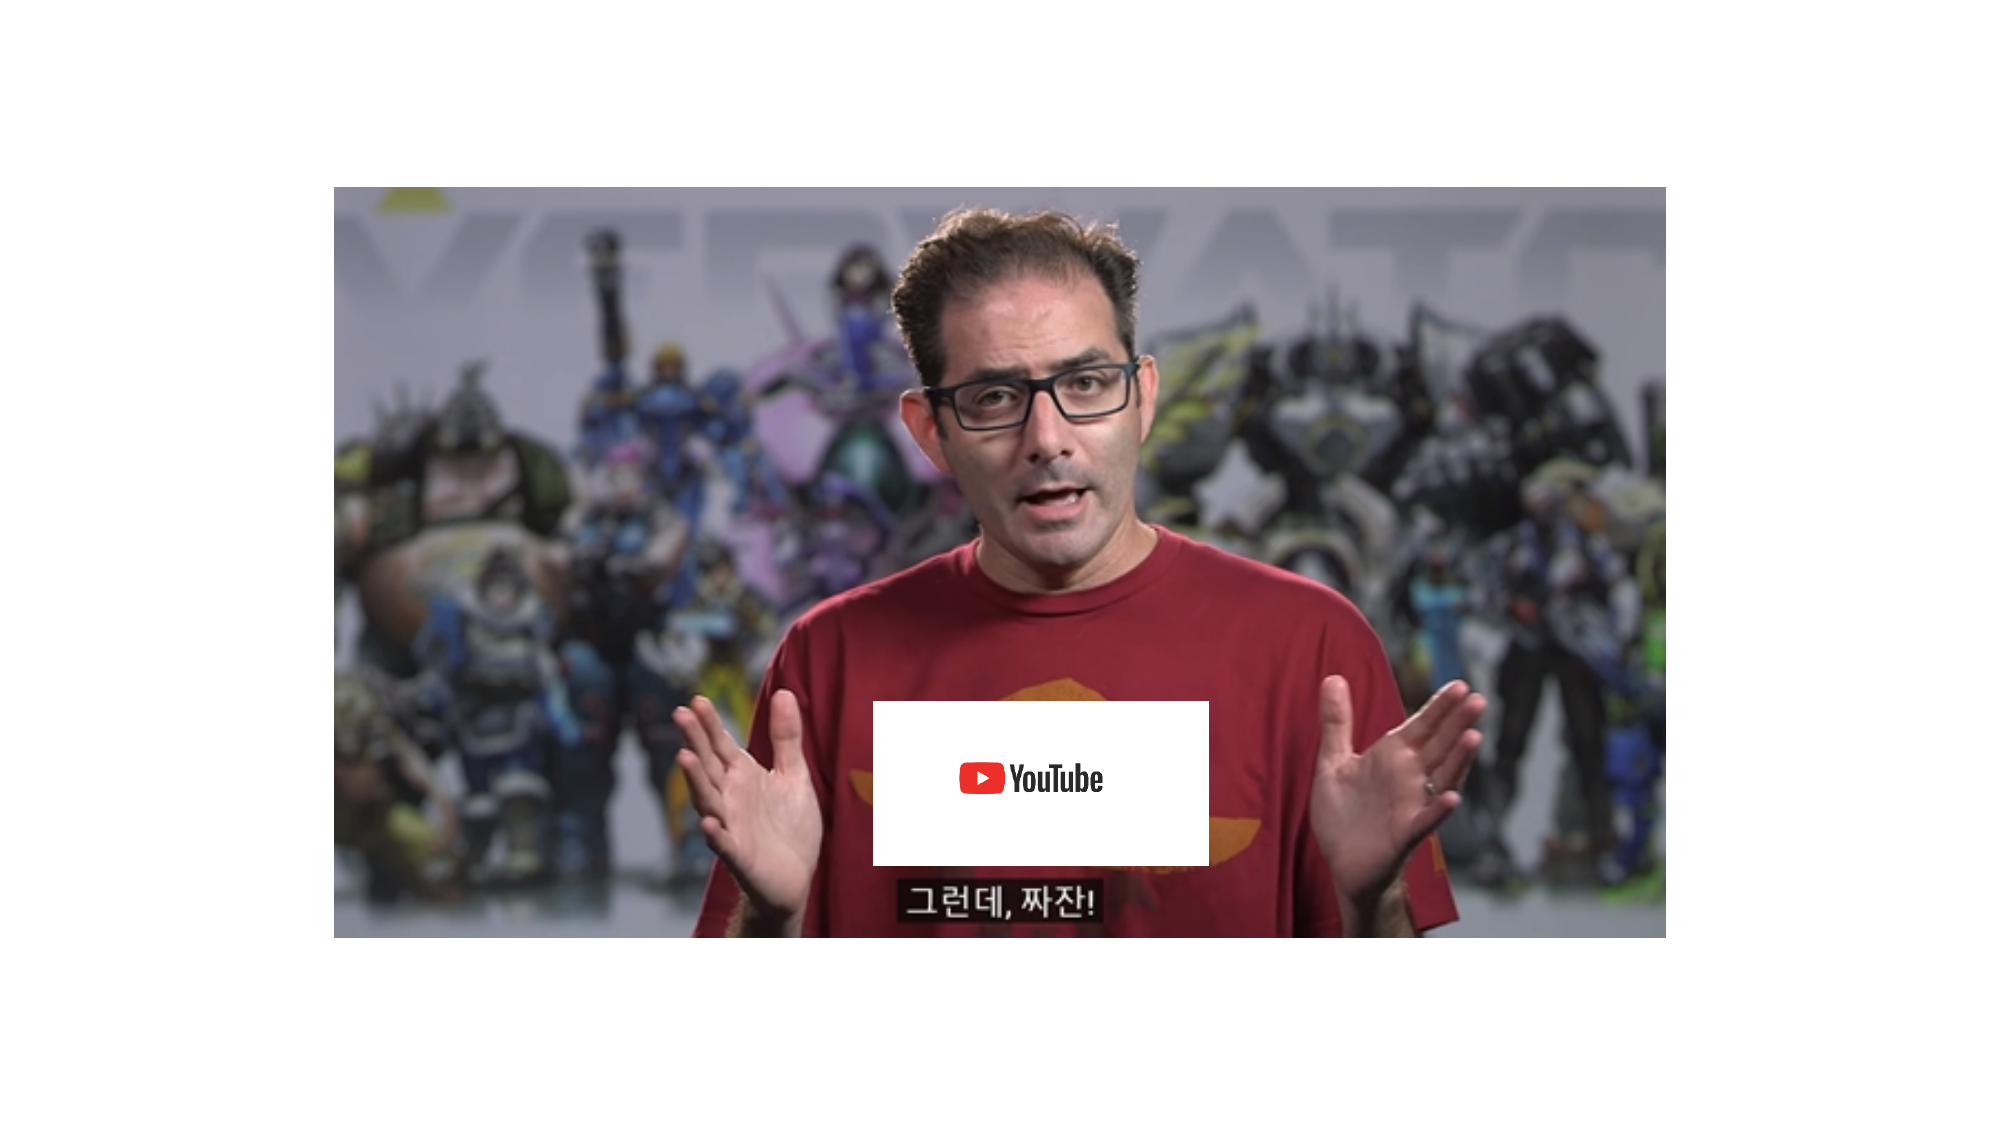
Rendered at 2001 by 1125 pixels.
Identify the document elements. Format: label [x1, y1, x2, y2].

picture [334, 187, 1666, 938]
